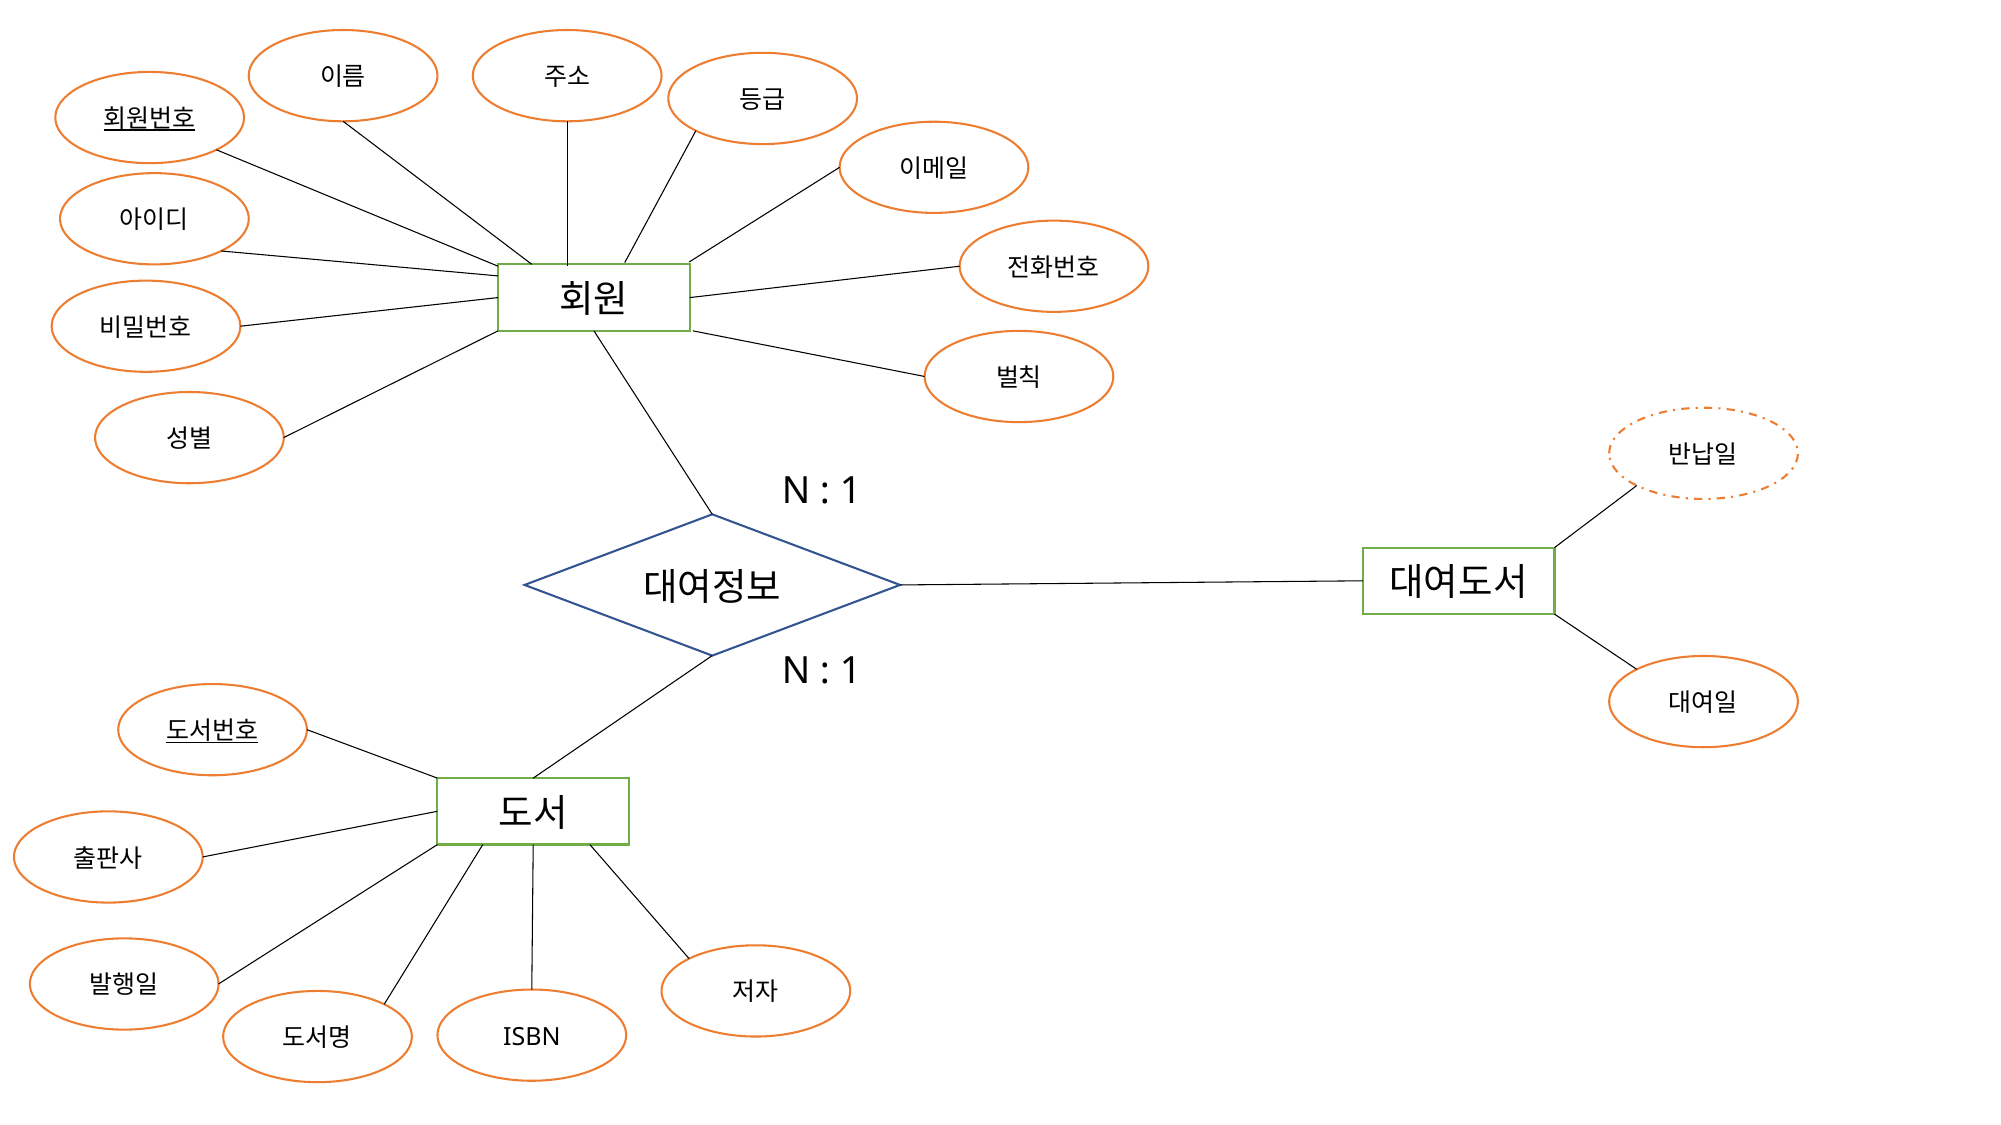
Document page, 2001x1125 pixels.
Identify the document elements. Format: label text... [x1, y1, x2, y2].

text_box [593, 330, 713, 515]
text_box 주소 [471, 28, 663, 123]
text_box 출판사 [12, 810, 204, 904]
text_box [624, 130, 696, 263]
text_box 이름 [247, 28, 439, 123]
text_box 대여도서 [1362, 547, 1556, 615]
text_box 발행일 [28, 937, 220, 1031]
text_box 아이디 [59, 172, 216, 266]
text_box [689, 266, 960, 298]
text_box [899, 580, 1363, 585]
text_box 도서명 [222, 989, 413, 1084]
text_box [692, 330, 925, 377]
text_box 도서 [436, 777, 630, 846]
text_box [283, 330, 498, 438]
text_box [1554, 614, 1637, 670]
text_box 비밀번호 [50, 279, 242, 373]
text_box N : 1 [767, 638, 877, 699]
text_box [1554, 485, 1637, 548]
text_box 성별 [94, 390, 285, 485]
text_box 대여정보 [521, 513, 901, 657]
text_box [589, 844, 690, 959]
text_box N : 1 [767, 458, 877, 518]
text_box 저자 [660, 944, 852, 1038]
text_box 회원번호 [54, 70, 246, 165]
text_box 이메일 [838, 120, 1030, 214]
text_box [343, 121, 532, 265]
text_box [689, 167, 840, 263]
text_box 도서번호 [117, 683, 308, 777]
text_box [240, 297, 499, 327]
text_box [202, 811, 438, 857]
text_box ISBN [436, 988, 628, 1082]
text_box 회원 [497, 263, 691, 332]
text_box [216, 149, 498, 267]
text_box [306, 729, 438, 779]
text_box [533, 655, 713, 779]
text_box 전화번호 [958, 219, 1150, 313]
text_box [221, 250, 499, 276]
text_box 반납일 [1608, 406, 1799, 500]
text_box 대여일 [1608, 654, 1799, 749]
text_box 벌칙 [923, 329, 1115, 424]
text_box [384, 844, 483, 1005]
text_box 등급 [667, 51, 859, 146]
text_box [218, 844, 384, 984]
